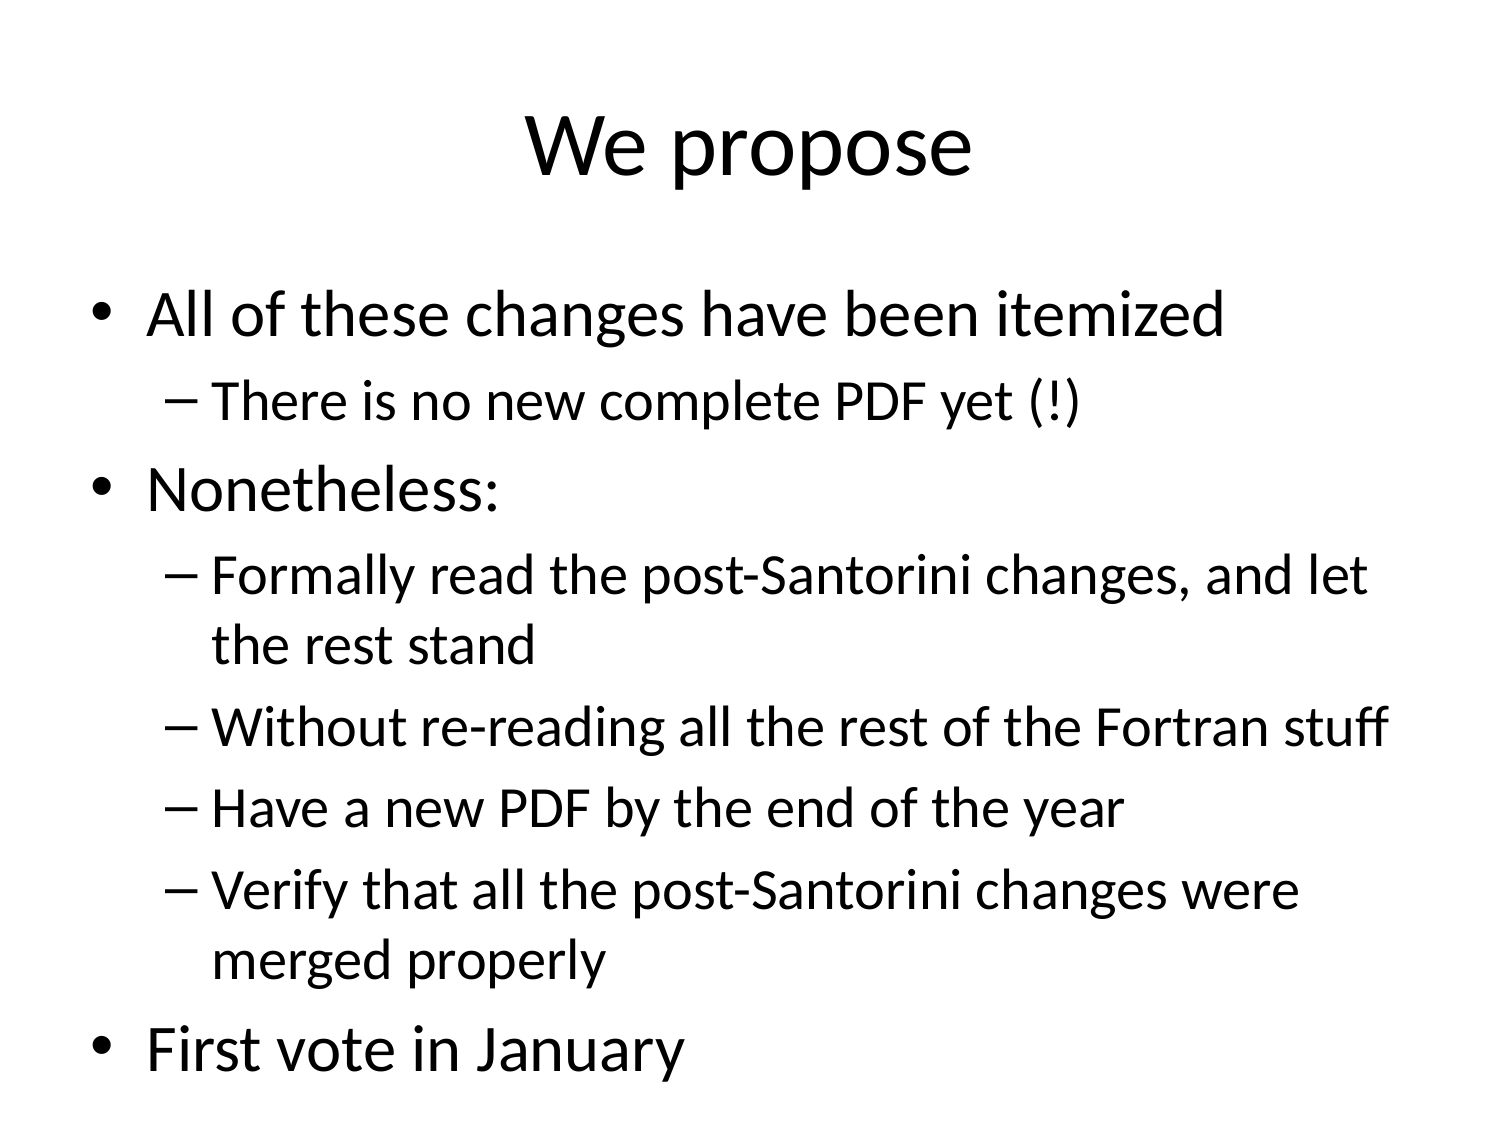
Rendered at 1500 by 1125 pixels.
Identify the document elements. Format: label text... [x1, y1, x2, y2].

title We propose [75, 45, 1425, 233]
list All of these changes have been itemized There is no new complete PDF yet (!) Nonetheless: Formally read the post-Santorini changes, and let the rest stand Without re-reading all the rest of the Fortran stuff Have a new PDF by the end of the year Verify that all the post-Santorini changes were merged properly First vote in January [75, 262, 1425, 1106]
